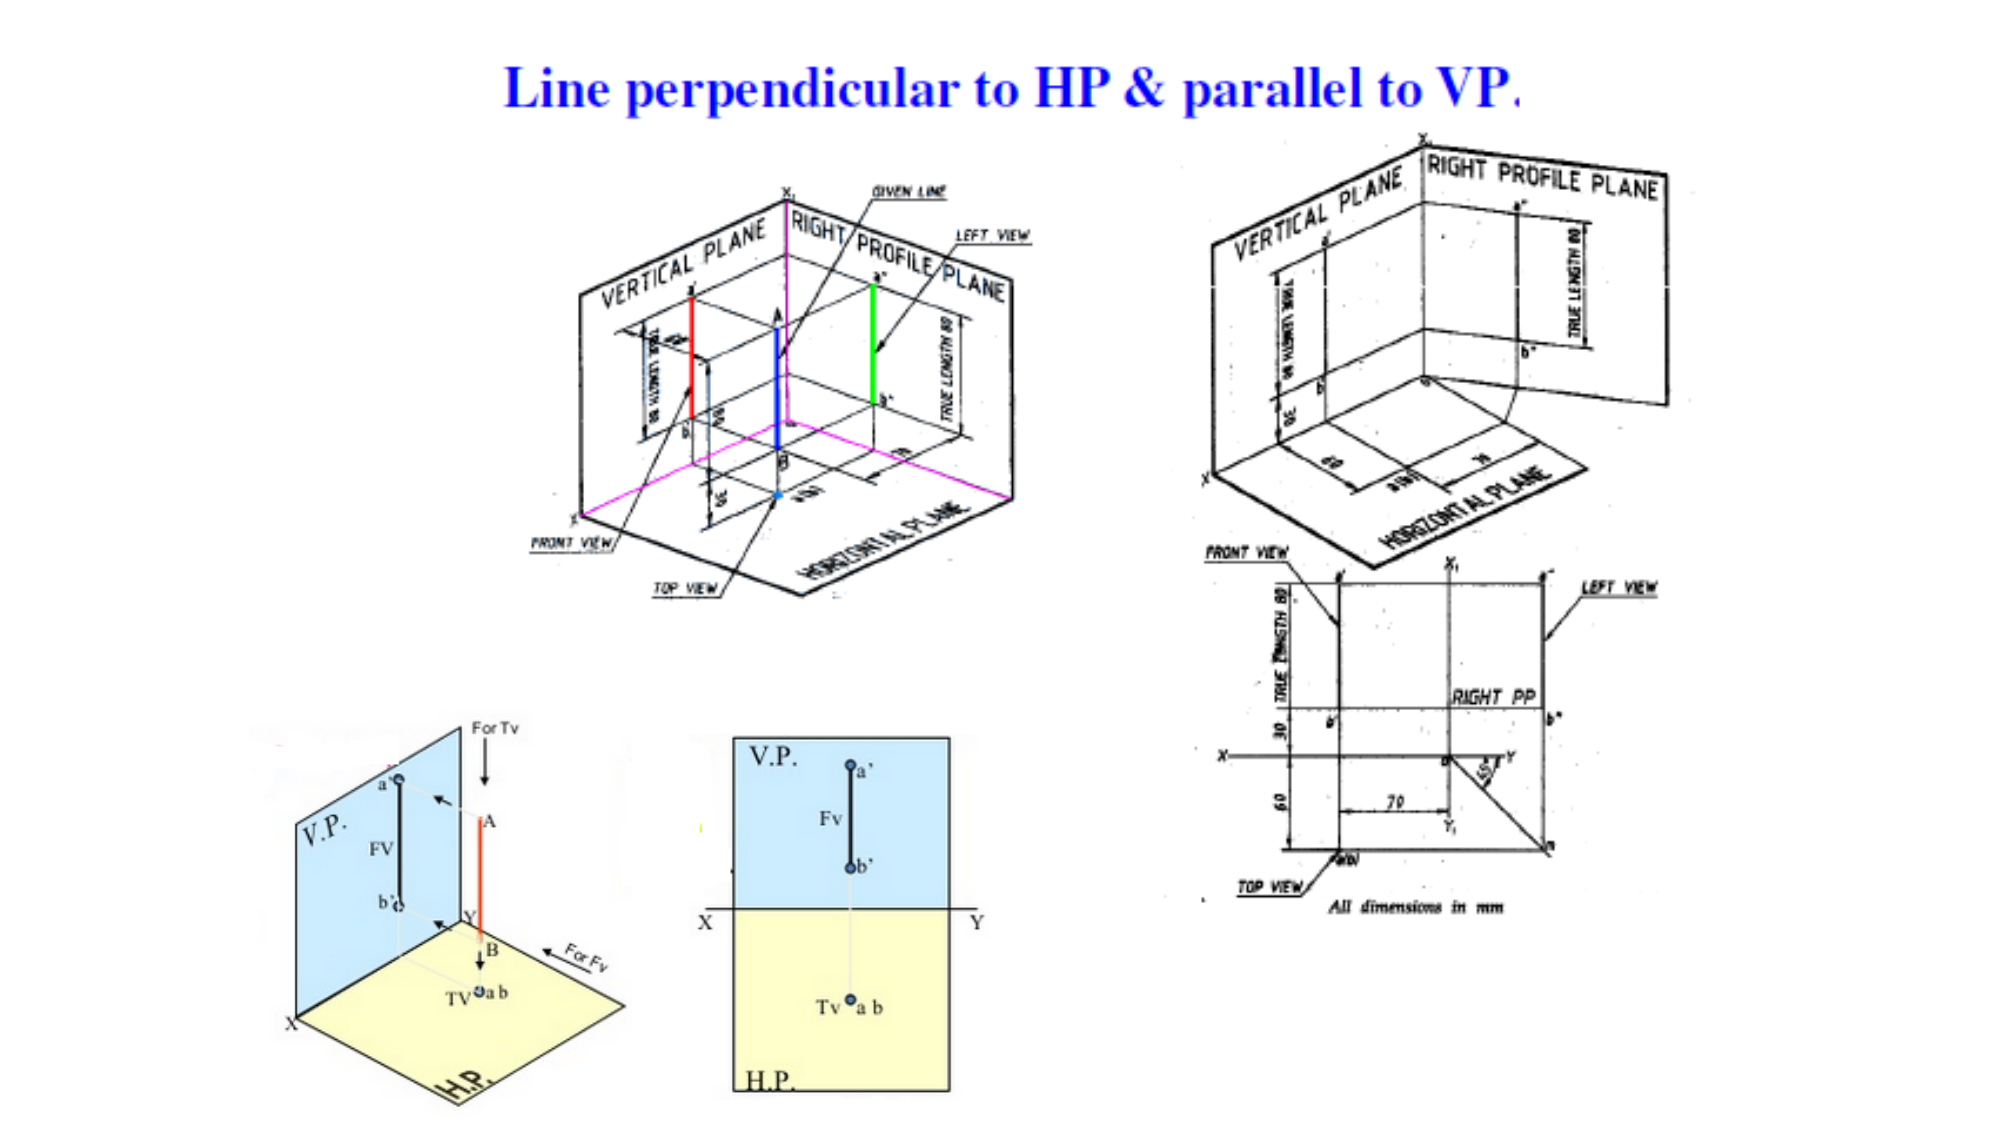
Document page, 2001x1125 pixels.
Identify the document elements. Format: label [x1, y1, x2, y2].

picture [249, 37, 1709, 1125]
